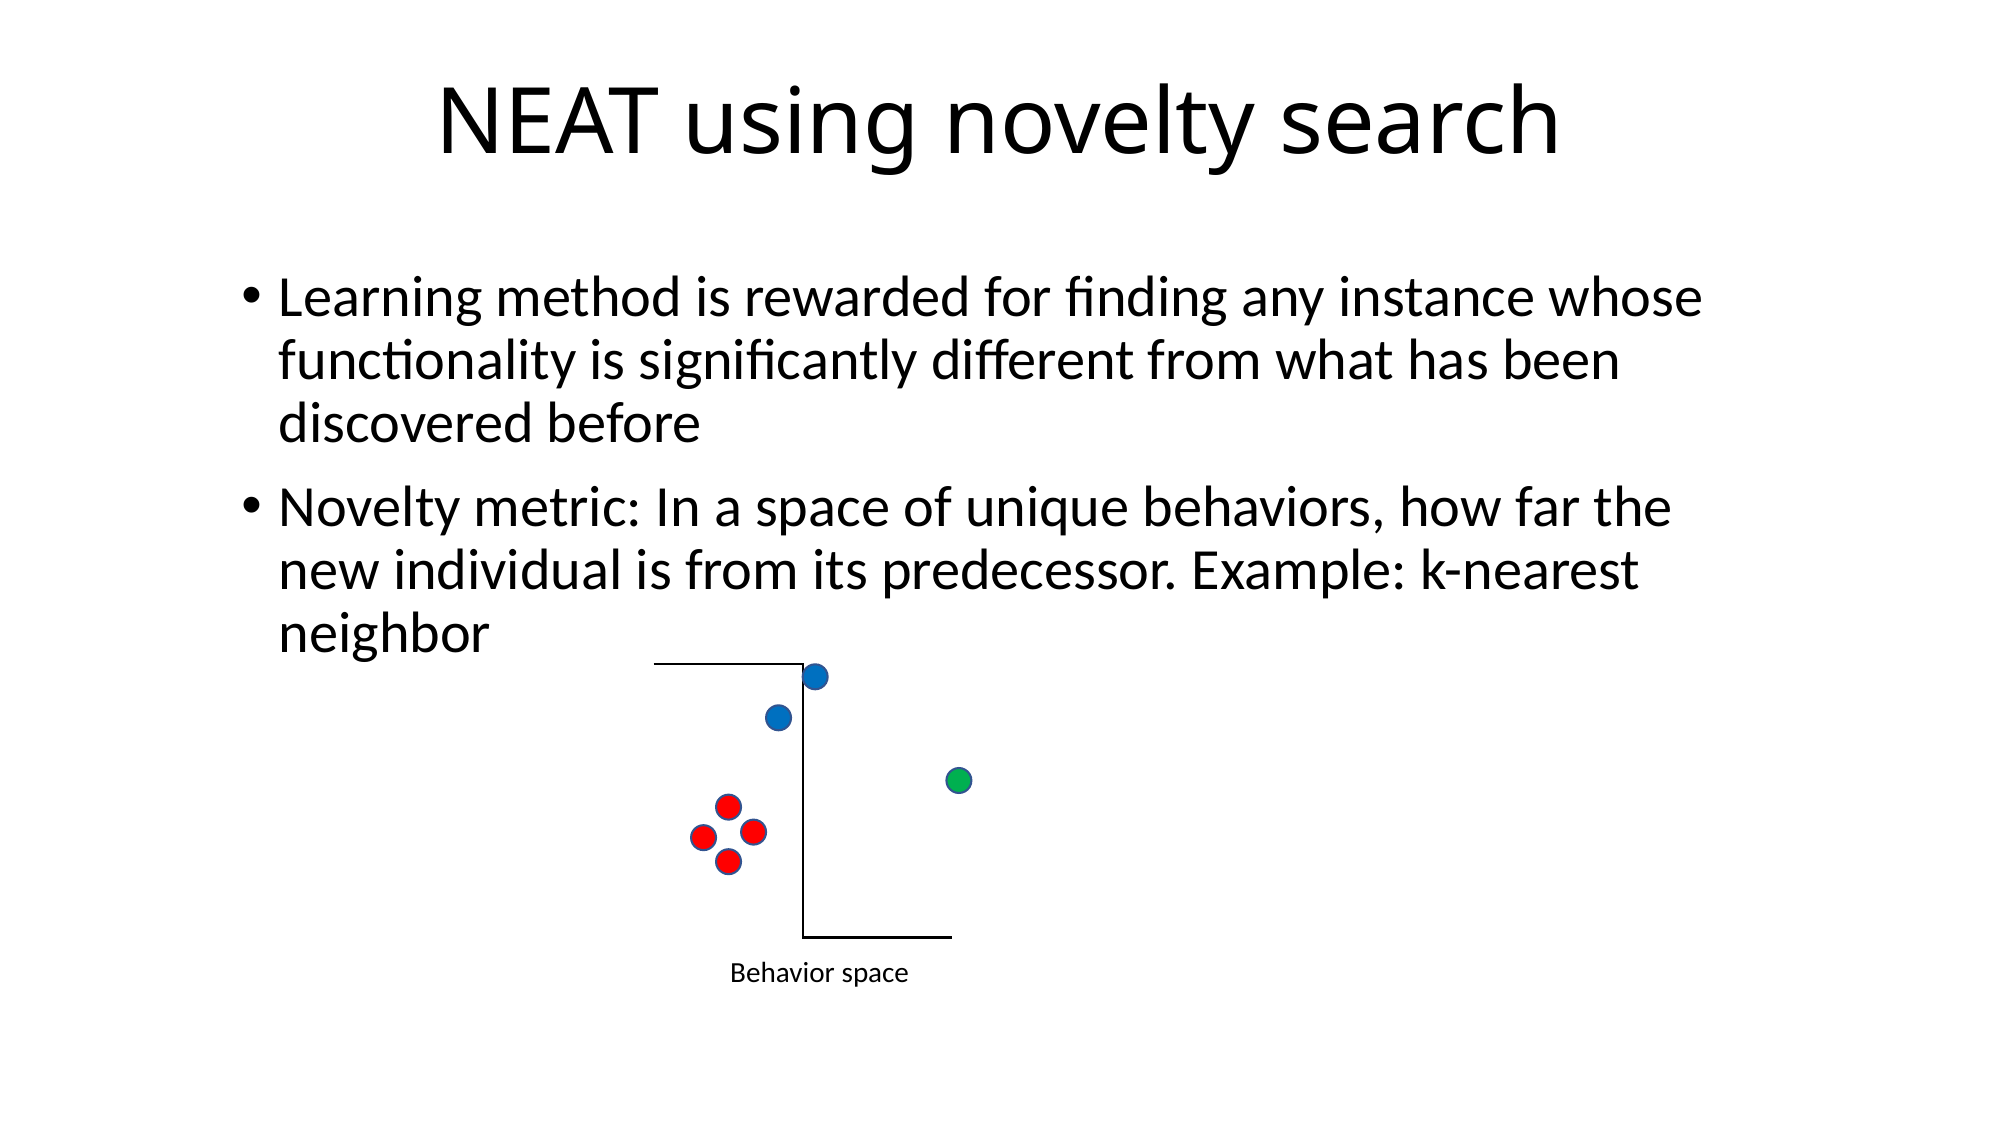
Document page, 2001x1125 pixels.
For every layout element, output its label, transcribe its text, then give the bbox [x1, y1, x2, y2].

text_box Learning method is rewarded for finding any instance whose functionality is significantly different from what has been discovered before Novelty metric: In a space of unique behaviors, how far the new individual is from its predecessor. Example: k-nearest neighbor [226, 259, 1727, 913]
text_box NEAT using novelty search [249, 66, 1750, 218]
text_box Behavior space [715, 946, 925, 996]
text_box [653, 664, 972, 938]
